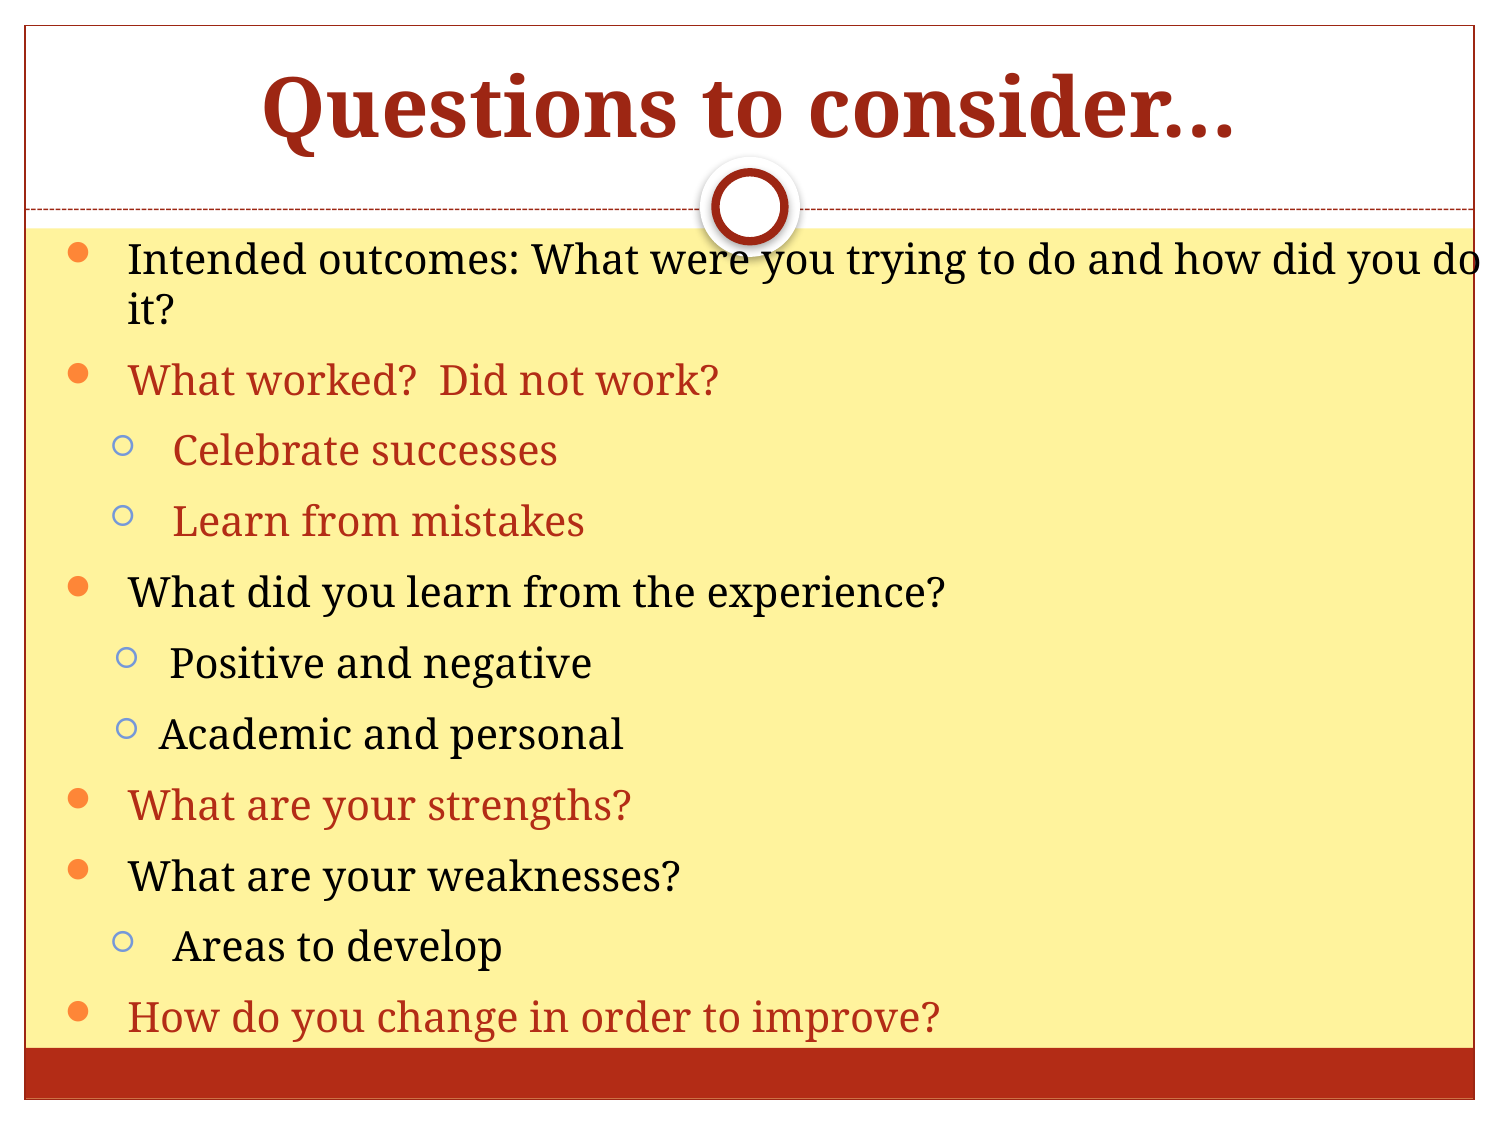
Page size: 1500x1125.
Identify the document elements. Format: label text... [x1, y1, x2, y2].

title Questions to consider… [49, 37, 1450, 162]
text_box [53, 255, 1404, 327]
list Intended outcomes: What were you trying to do and how did you do it? What worked? Did not work? Celebrate successes Learn from mistakes What did you learn from the experience? Positive and negative Academic and personal What are your strengths? What are your weaknesses? Areas to develop How do you change in order to improve? [50, 224, 1500, 1050]
